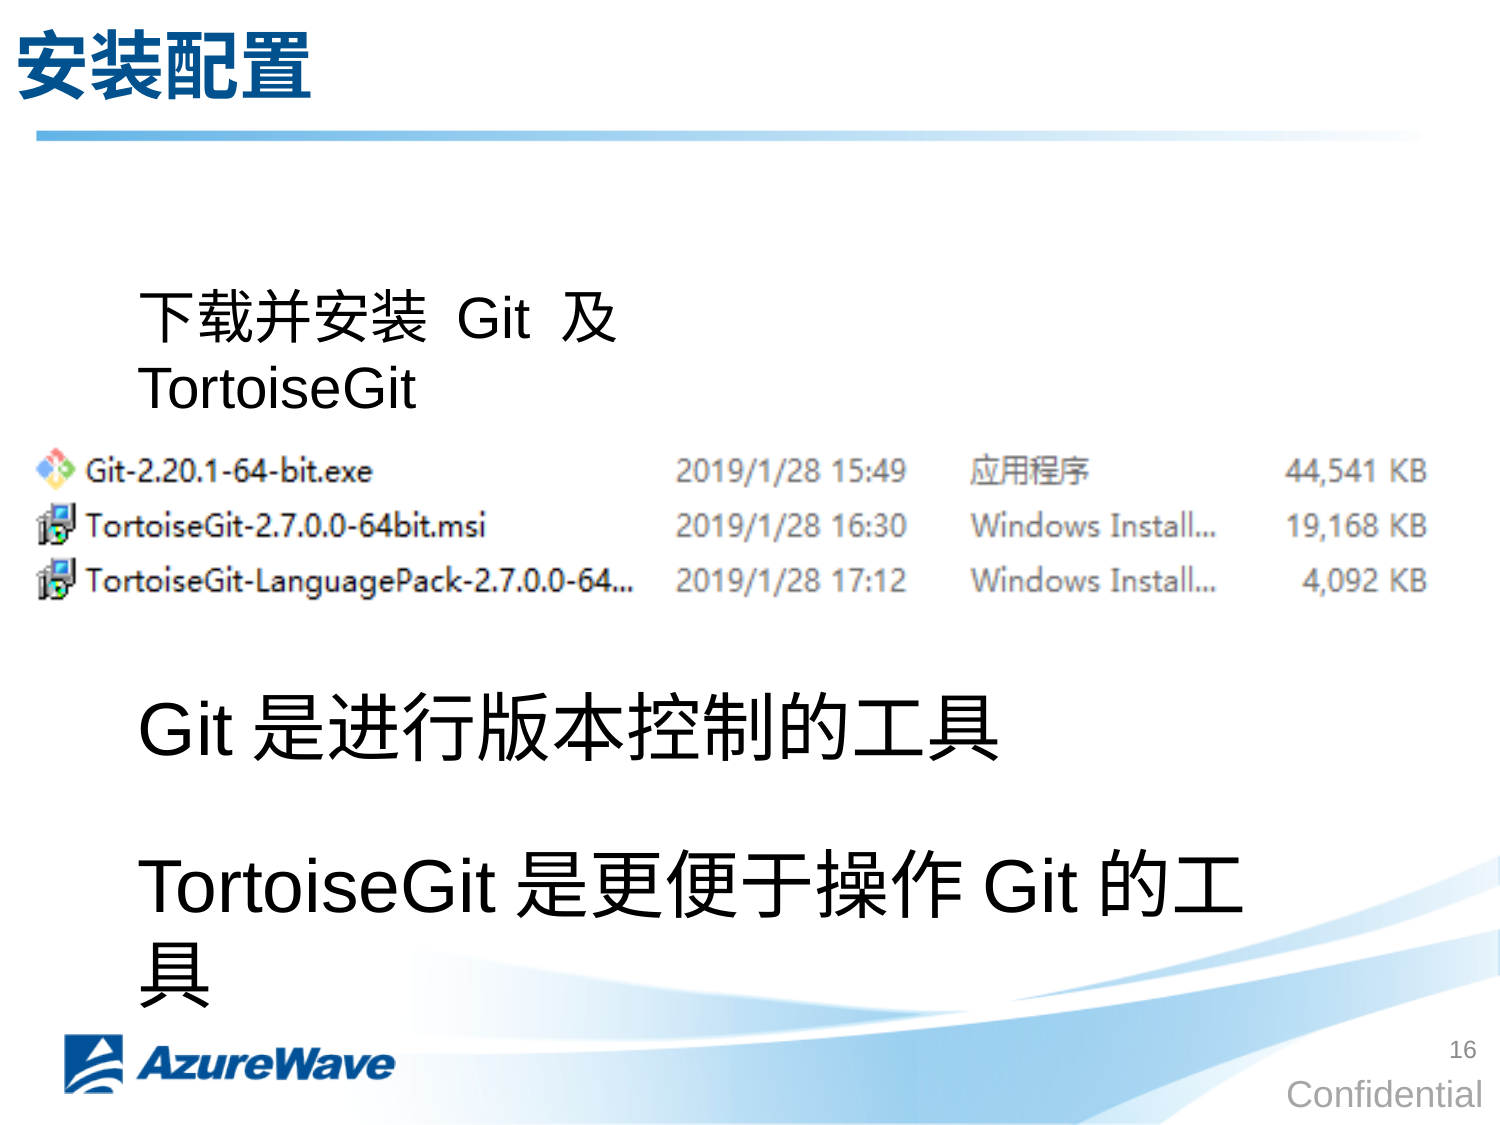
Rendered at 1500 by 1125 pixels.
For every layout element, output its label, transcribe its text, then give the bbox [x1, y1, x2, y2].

text_box TortoiseGit是更便于操作Git的工具 [123, 829, 1306, 1025]
slide_number 16 [1142, 1018, 1493, 1078]
text_box Git是进行版本控制的工具 [123, 705, 1306, 778]
text_box 下载并安装 Git 及 TortoiseGit [123, 273, 932, 426]
title 安装配置 [0, 10, 1350, 119]
picture [0, 0, 1500, 1125]
